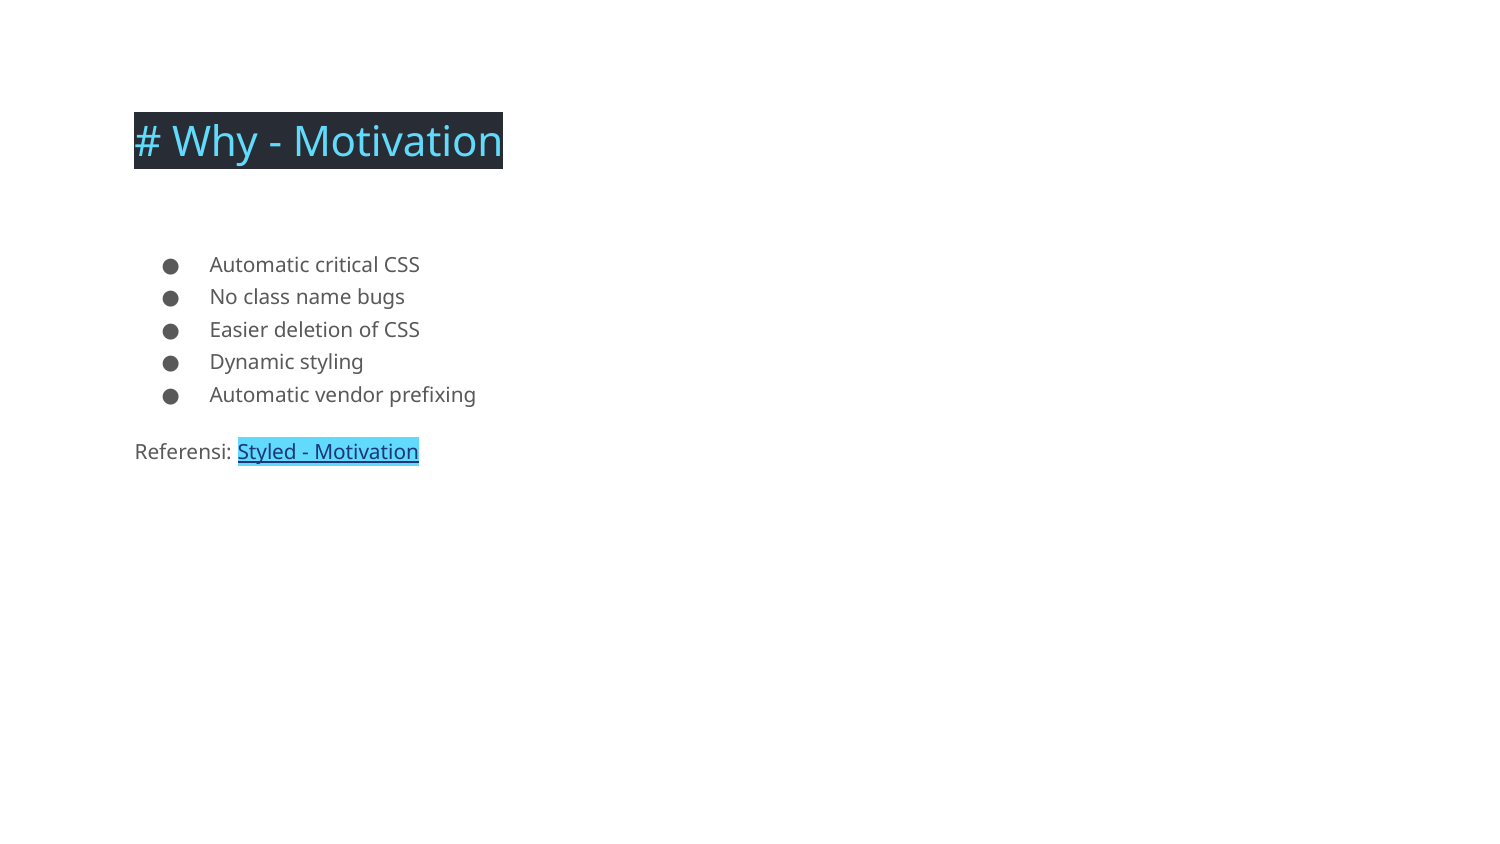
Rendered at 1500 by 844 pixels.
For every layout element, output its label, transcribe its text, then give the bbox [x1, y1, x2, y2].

title # Why - Motivation [119, 97, 1381, 185]
list Automatic critical CSS No class name bugs Easier deletion of CSS Dynamic styling Automatic vendor prefixing Referensi: Styled - Motivation [119, 230, 1381, 712]
